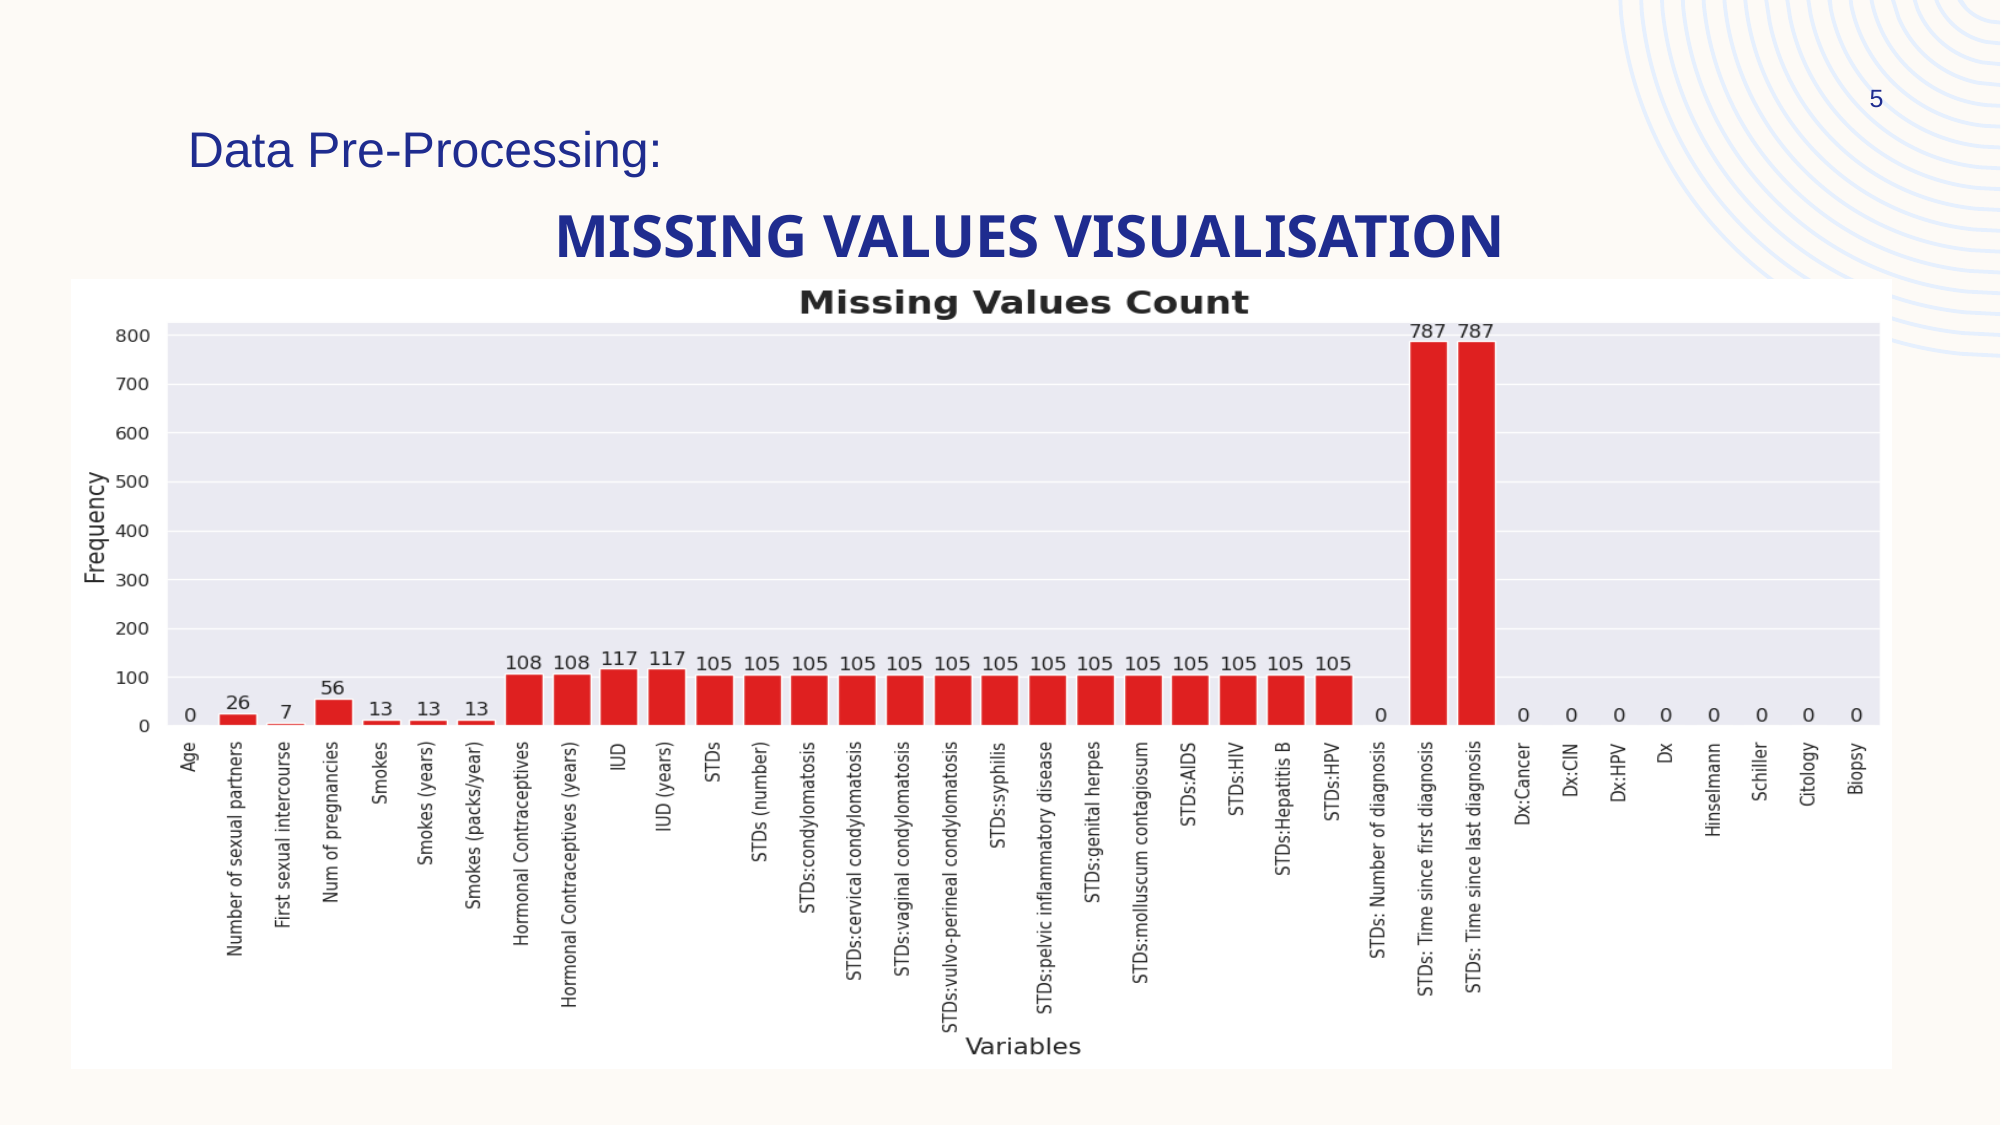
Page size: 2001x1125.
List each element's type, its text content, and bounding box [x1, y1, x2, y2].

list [49, 264, 1905, 1082]
title MISSING VALUES VISUALISATION [154, 192, 1905, 264]
footer Data Pre-Processing: [172, 111, 978, 184]
slide_number 5 [1795, 75, 1958, 120]
